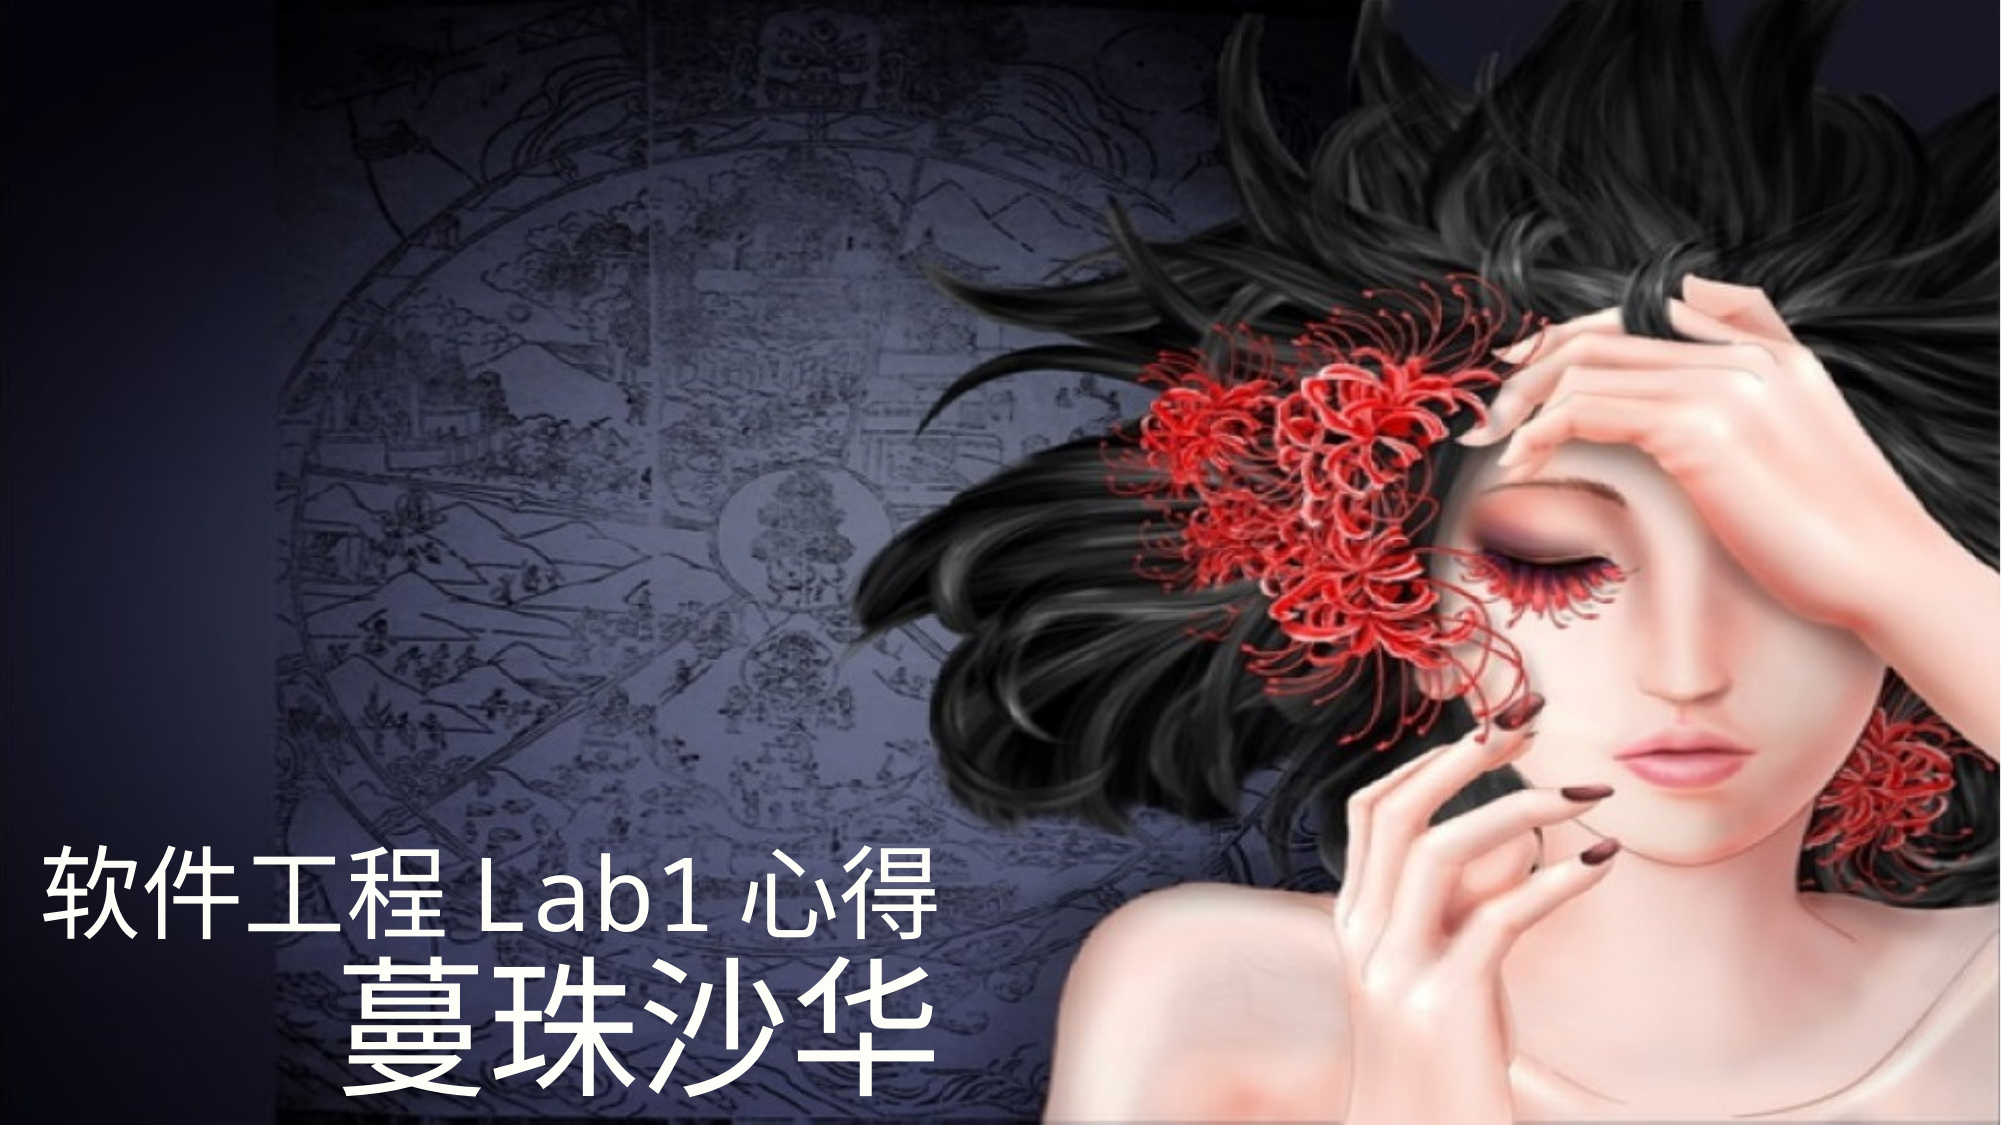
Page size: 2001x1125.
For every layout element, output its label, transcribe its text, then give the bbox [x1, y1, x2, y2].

title 软件工程Lab1心得 蔓珠沙华 [0, 733, 958, 1125]
picture [0, 0, 2001, 1125]
